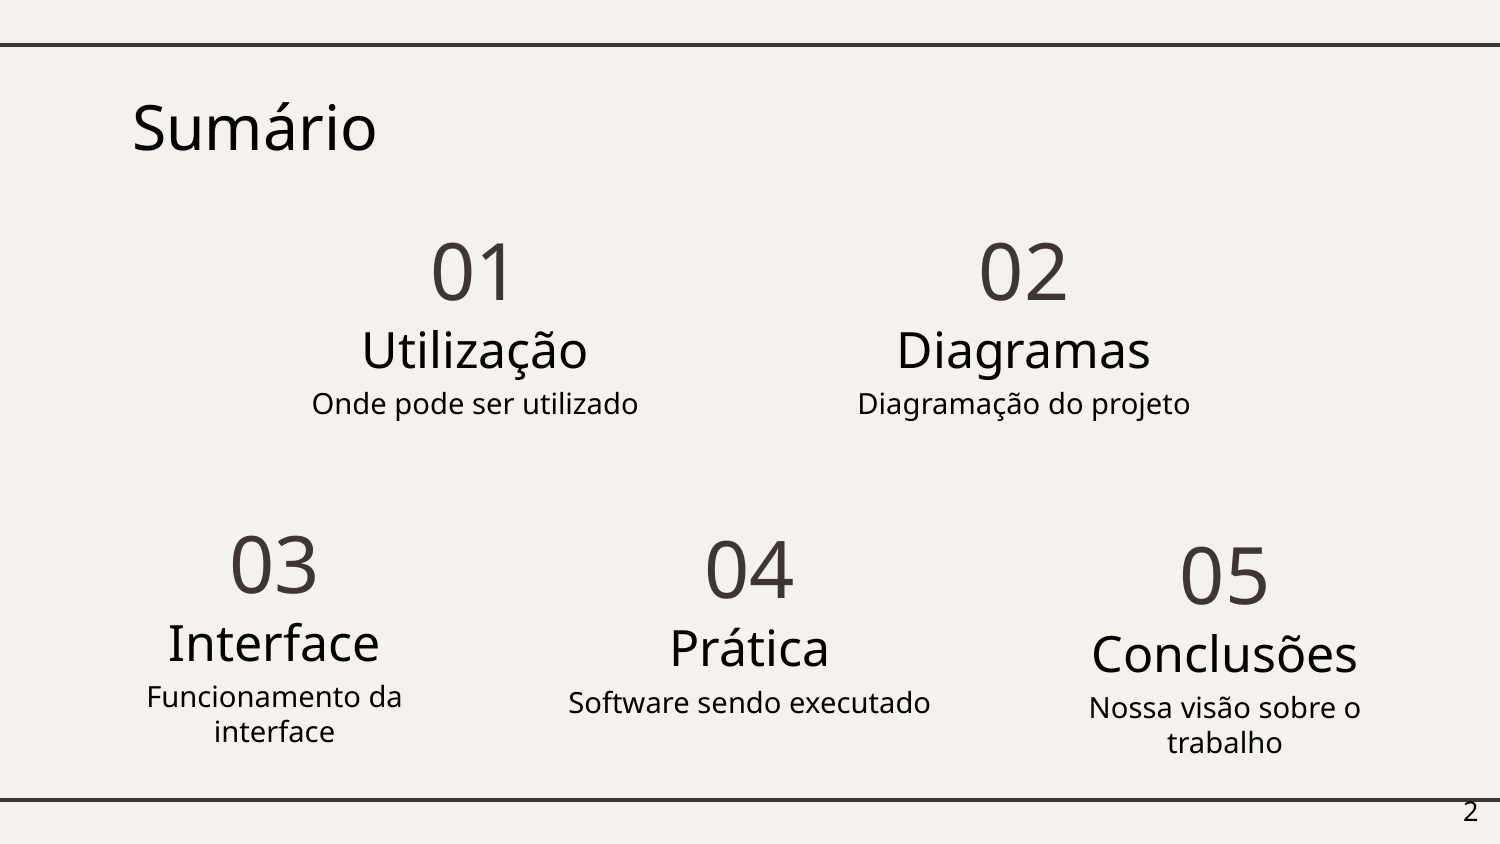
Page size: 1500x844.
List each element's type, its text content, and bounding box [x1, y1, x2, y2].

subtitle Interface [70, 612, 479, 663]
subtitle Funcionamento da interface [70, 663, 479, 765]
title 04 [664, 512, 836, 622]
title 05 [1140, 517, 1311, 628]
subtitle Onde pode ser utilizado [271, 369, 680, 472]
subtitle Diagramas [820, 318, 1229, 369]
title 03 [189, 506, 361, 617]
subtitle Diagramação do projeto [820, 369, 1229, 472]
subtitle Utilização [271, 318, 680, 369]
subtitle Conclusões [1021, 623, 1430, 674]
title Sumário [116, 72, 705, 167]
subtitle Nossa visão sobre o trabalho [1021, 674, 1430, 776]
title 01 [390, 213, 561, 324]
subtitle Software sendo executado [546, 668, 954, 771]
title 02 [939, 213, 1110, 324]
slide_number ‹#› [1403, 779, 1494, 844]
subtitle Prática [546, 617, 954, 668]
